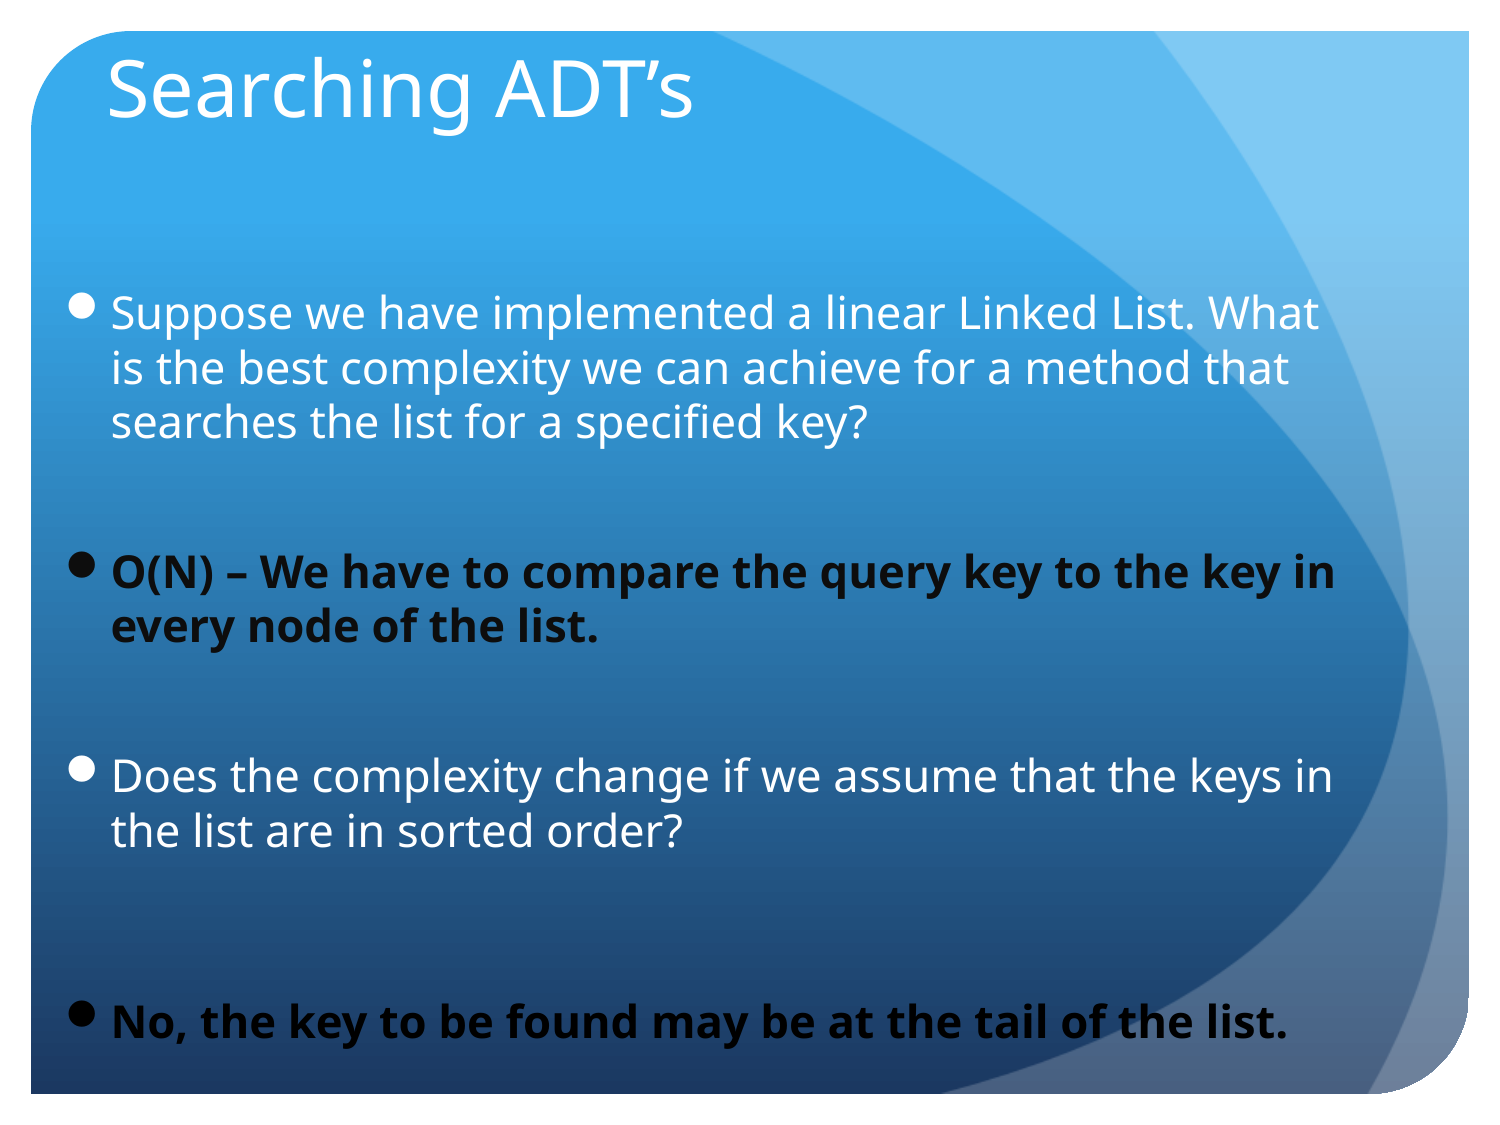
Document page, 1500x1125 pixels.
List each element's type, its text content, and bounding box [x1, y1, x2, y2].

list Suppose we have implemented a linear Linked List. What is the best complexity we can achieve for a method that searches the list for a specified key? O(N) – We have to compare the query key to the key in every node of the list. Does the complexity change if we assume that the keys in the list are in sorted order? No, the key to be found may be at the tail of the list. [49, 181, 1356, 1062]
title Searching ADT’s [91, 41, 1372, 141]
picture [24, 30, 1473, 1094]
